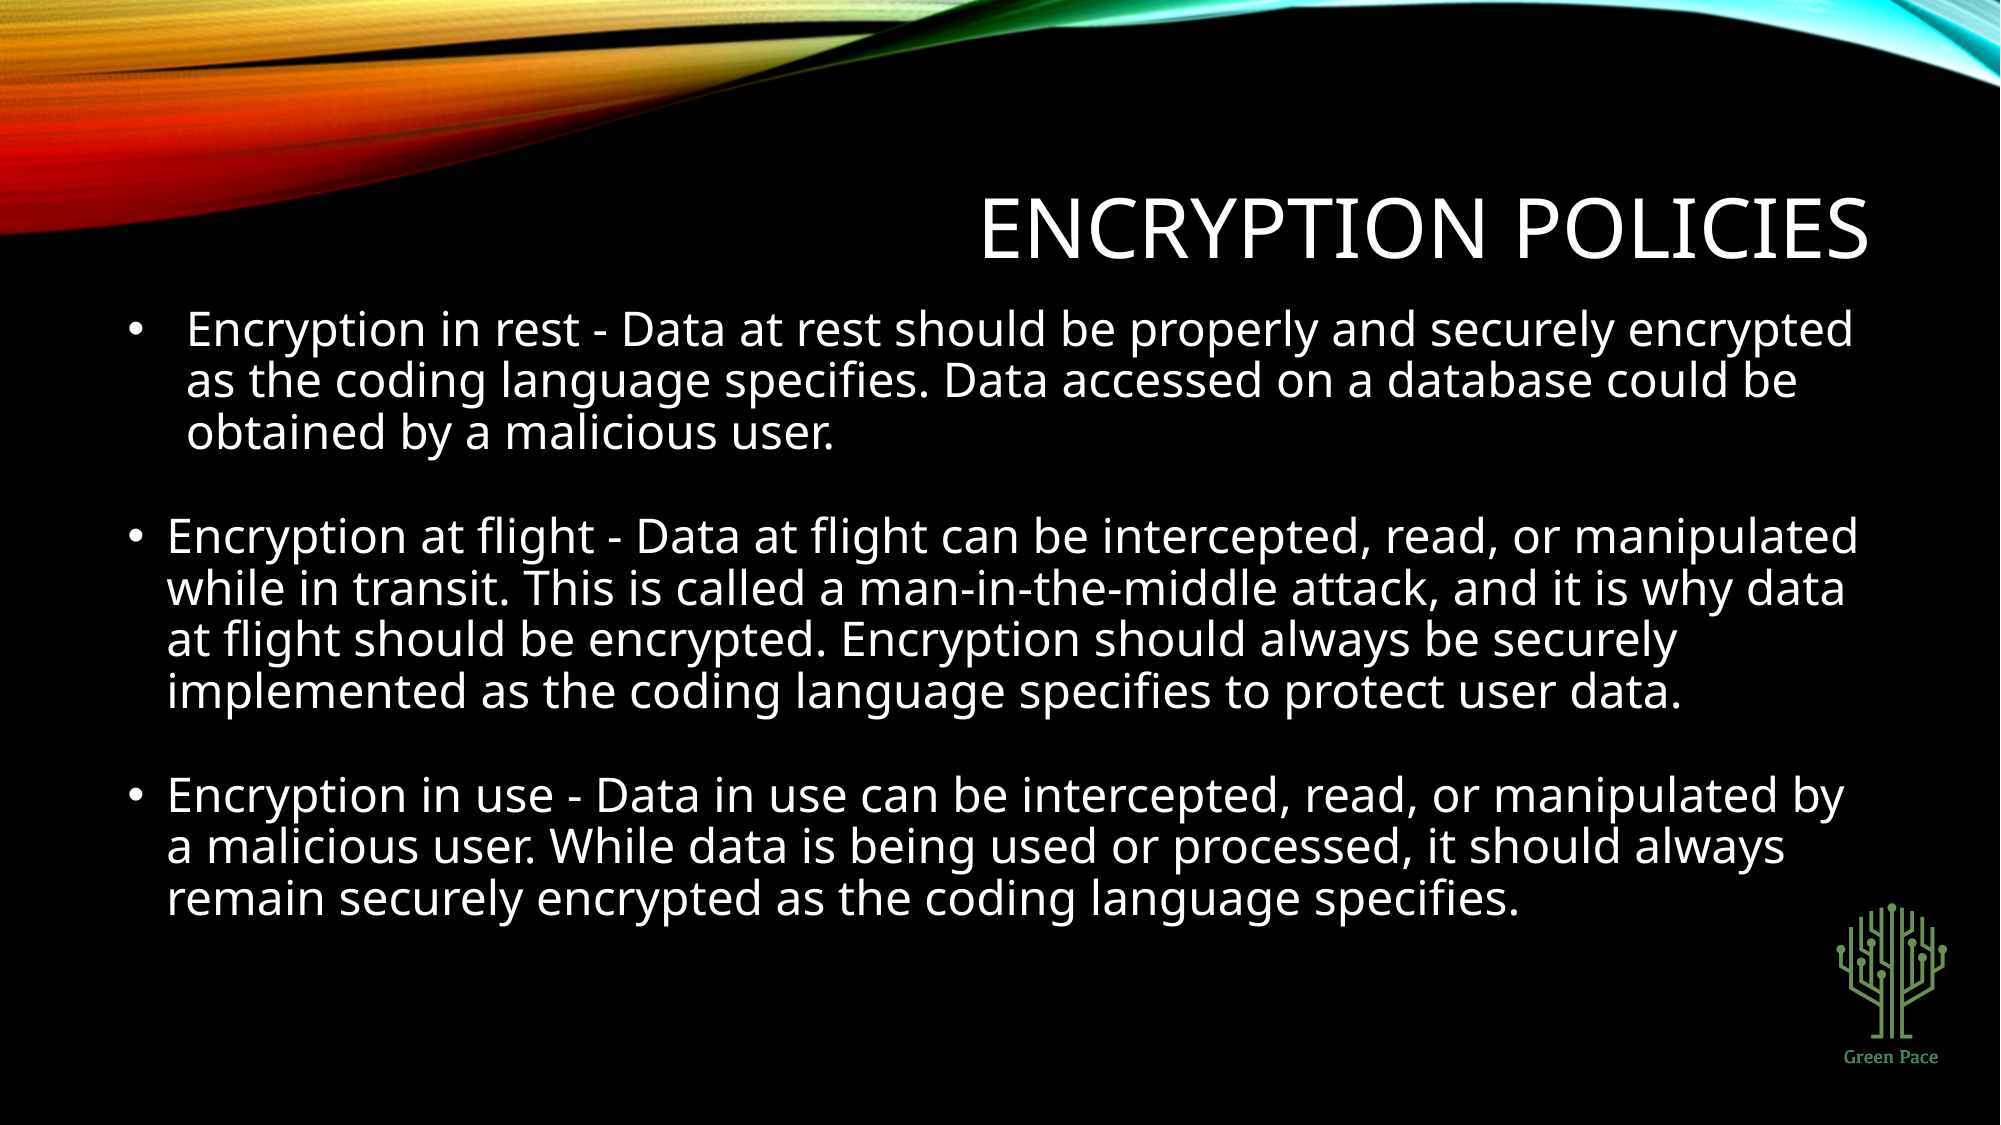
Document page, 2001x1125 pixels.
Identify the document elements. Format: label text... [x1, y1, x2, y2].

title ENCRYPTION POLICIES [474, 125, 1888, 297]
list Encryption in rest - Data at rest should be properly and securely encrypted as the coding language specifies. Data accessed on a database could be obtained by a malicious user. Encryption at flight - Data at flight can be intercepted, read, or manipulated while in transit. This is called a man-in-the-middle attack, and it is why data at flight should be encrypted. Encryption should always be securely implemented as the coding language specifies to protect user data. Encryption in use - Data in use can be intercepted, read, or manipulated by a malicious user. While data is being used or processed, it should always remain securely encrypted as the coding language specifies. [112, 297, 1888, 958]
picture [1817, 892, 1964, 1082]
picture [0, 0, 2000, 237]
